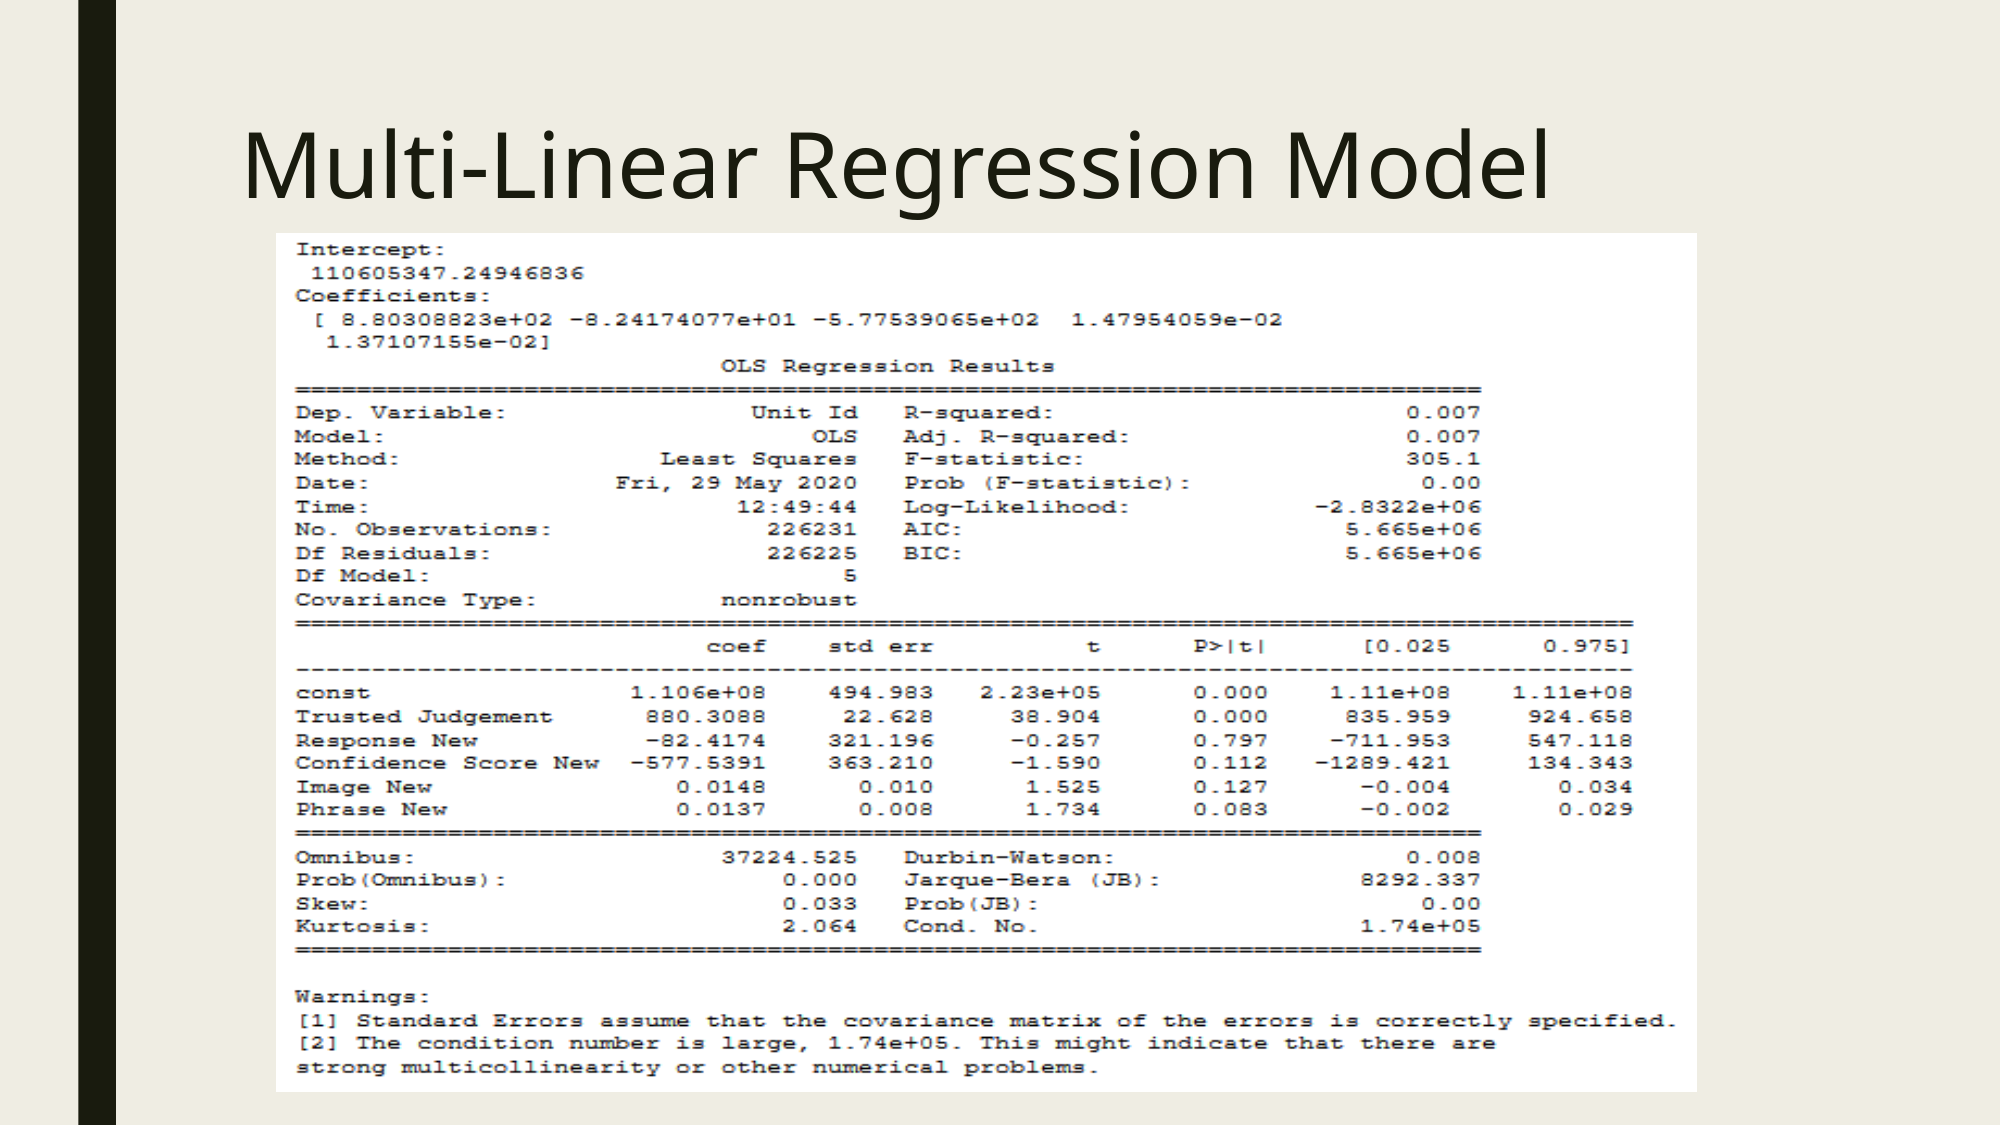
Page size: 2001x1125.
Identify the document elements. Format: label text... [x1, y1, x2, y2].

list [276, 233, 1697, 1092]
title Multi-Linear Regression Model [225, 112, 1800, 357]
